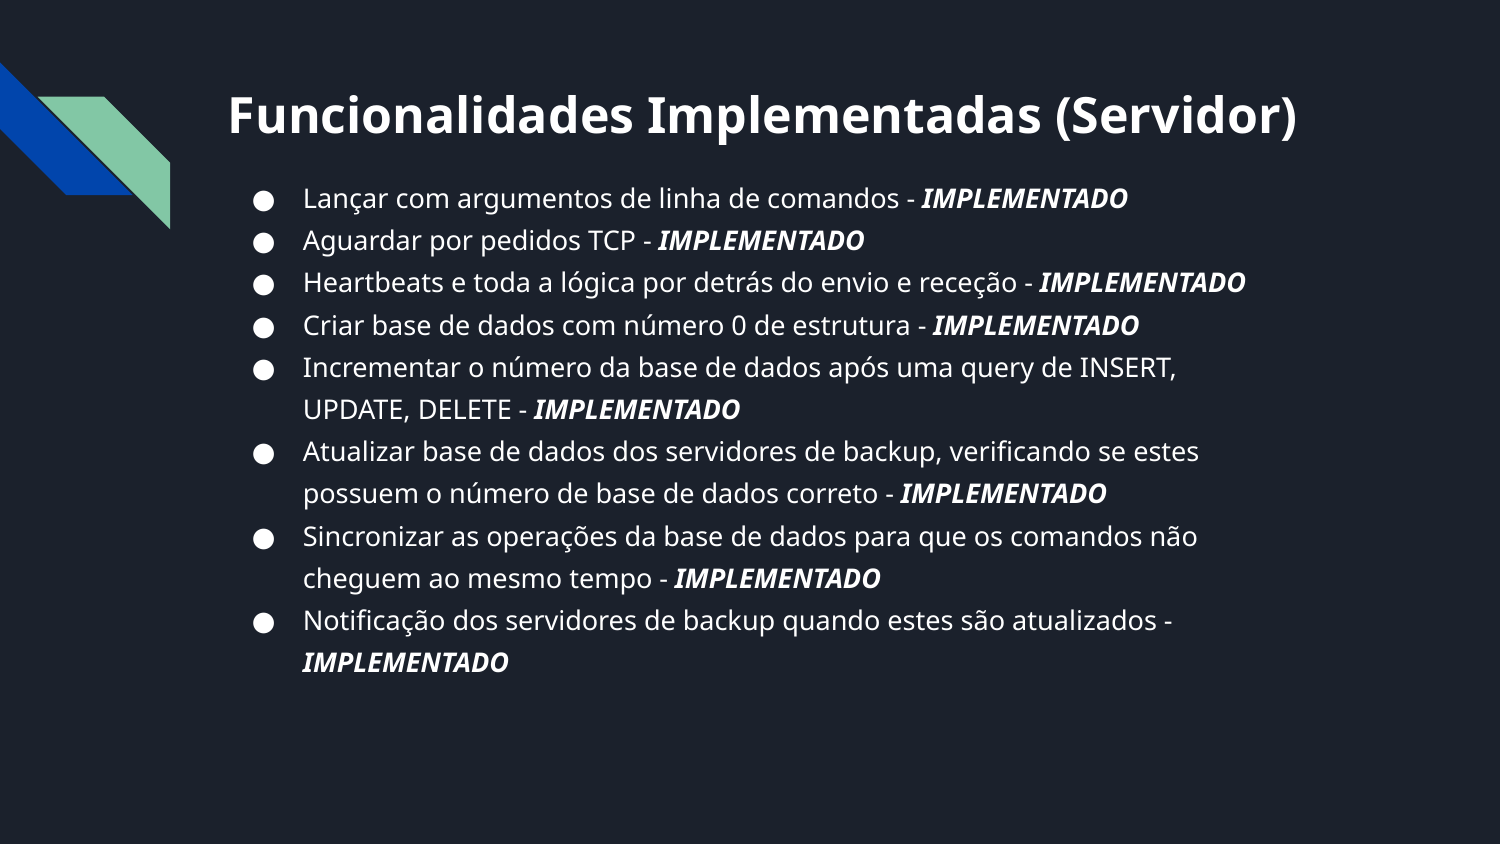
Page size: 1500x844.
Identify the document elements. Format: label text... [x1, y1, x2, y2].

list Lançar com argumentos de linha de comandos - IMPLEMENTADO Aguardar por pedidos TCP - IMPLEMENTADO Heartbeats e toda a lógica por detrás do envio e receção - IMPLEMENTADO Criar base de dados com número 0 de estrutura - IMPLEMENTADO Incrementar o número da base de dados após uma query de INSERT, UPDATE, DELETE - IMPLEMENTADO Atualizar base de dados dos servidores de backup, verificando se estes possuem o número de base de dados correto - IMPLEMENTADO Sincronizar as operações da base de dados para que os comandos não cheguem ao mesmo tempo - IMPLEMENTADO Notificação dos servidores de backup quando estes são atualizados - IMPLEMENTADO [212, 158, 1290, 735]
title Funcionalidades Implementadas (Servidor) [212, 64, 1368, 215]
